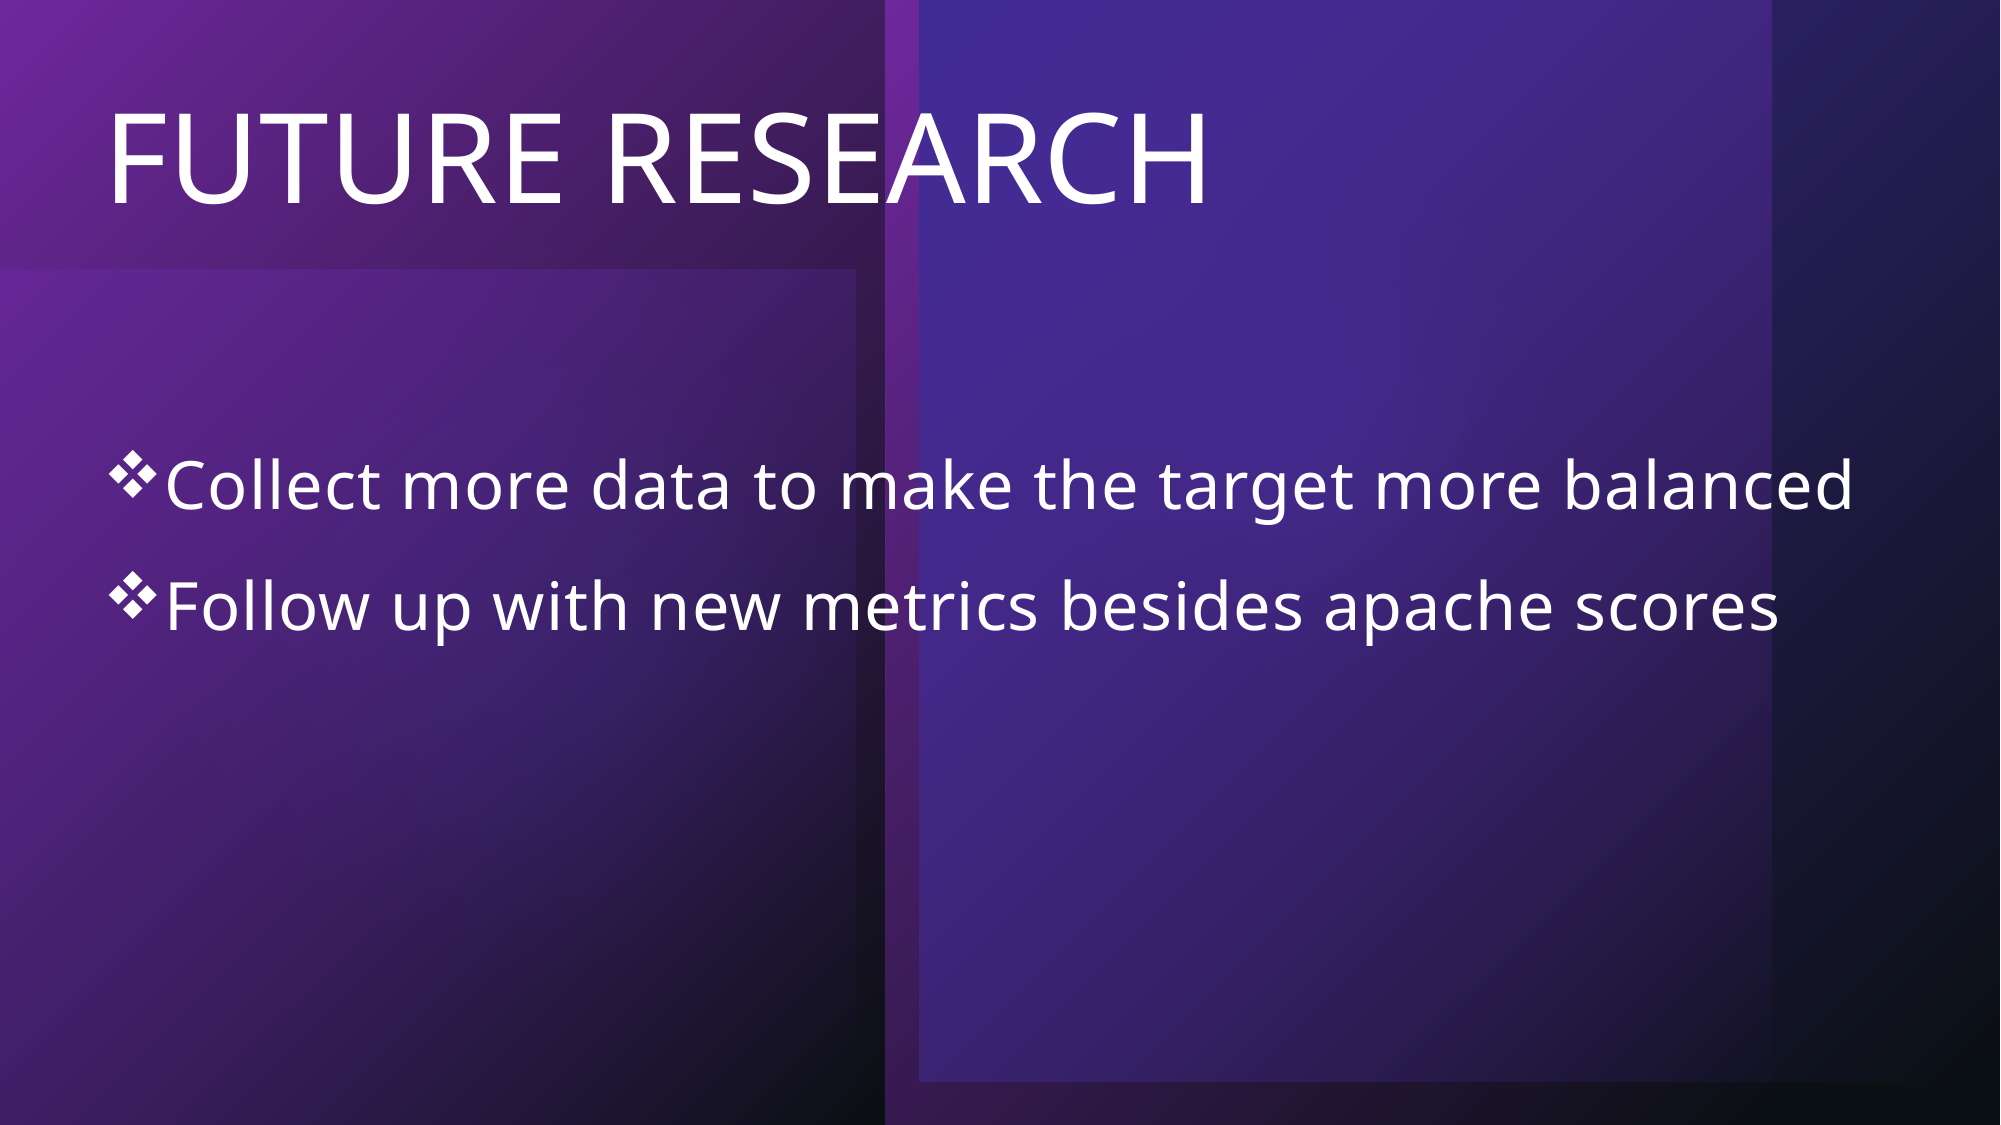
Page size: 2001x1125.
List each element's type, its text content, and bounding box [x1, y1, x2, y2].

list Collect more data to make the target more balanced Follow up with new metrics besides apache scores [88, 414, 1910, 1035]
title FUTURE RESEARCH [88, 88, 1910, 386]
